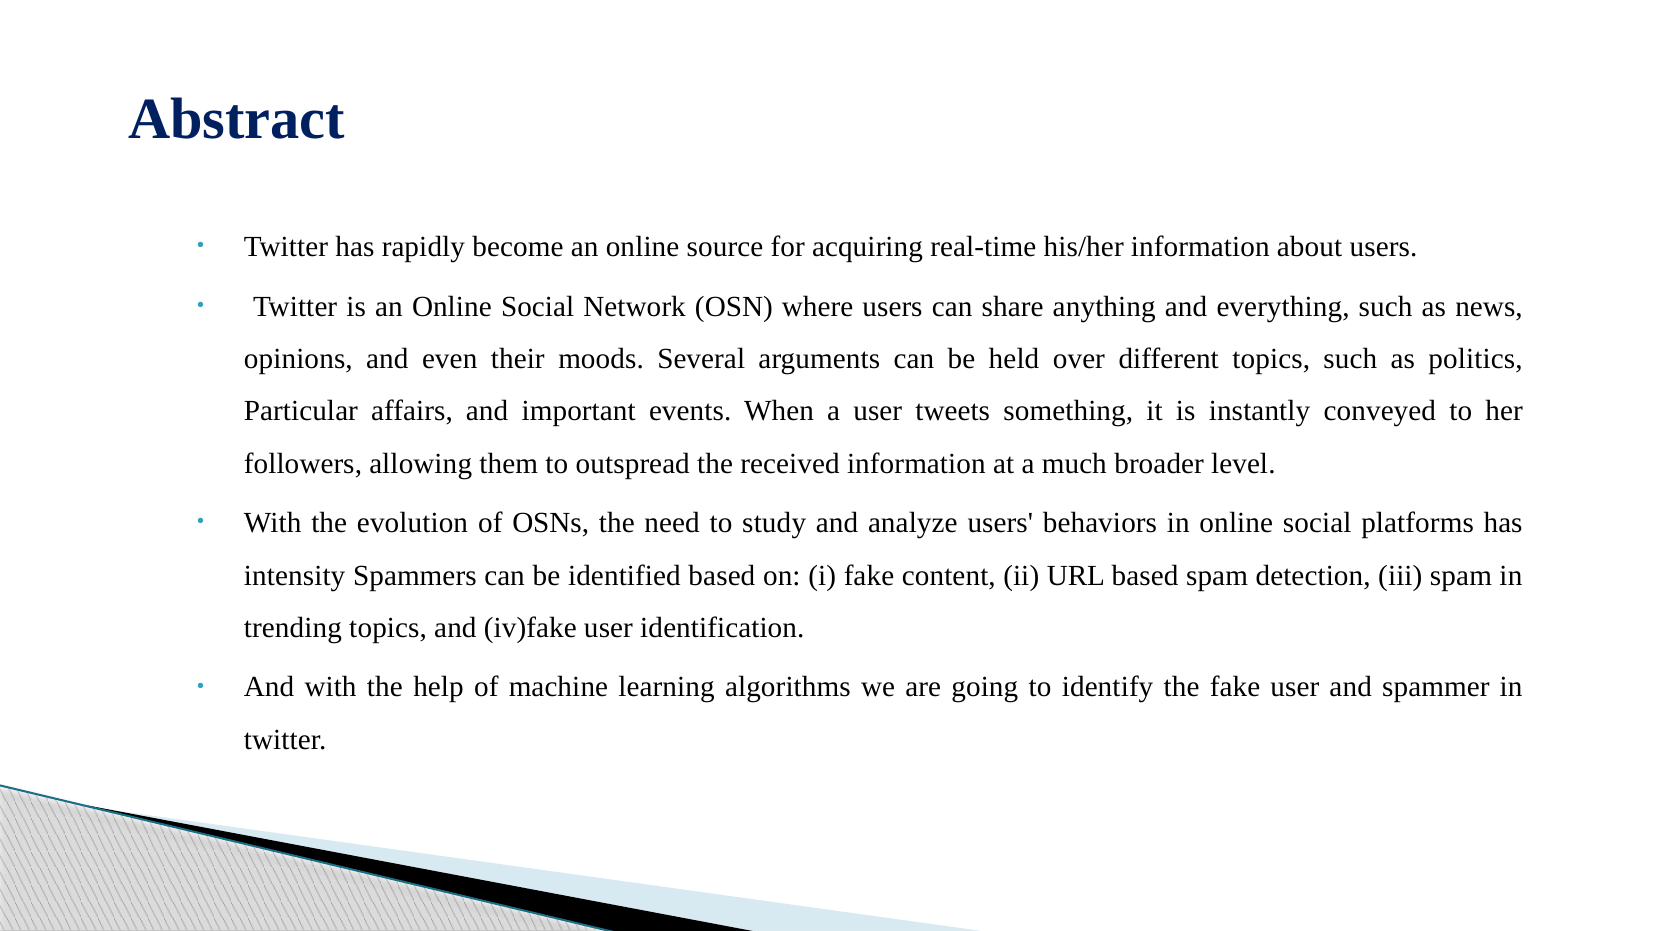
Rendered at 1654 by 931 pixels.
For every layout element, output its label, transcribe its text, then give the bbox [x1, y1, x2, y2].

title Abstract [113, 36, 1489, 193]
list Twitter has rapidly become an online source for acquiring real-time his/her information about users. Twitter is an Online Social Network (OSN) where users can share anything and everything, such as news, opinions, and even their moods. Several arguments can be held over different topics, such as politics, Particular affairs, and important events. When a user tweets something, it is instantly conveyed to her followers, allowing them to outspread the received information at a much broader level. With the evolution of OSNs, the need to study and analyze users' behaviors in online social platforms has intensity Spammers can be identified based on: (i) fake content, (ii) URL based spam detection, (iii) spam in trending topics, and (iv)fake user identification. And with the help of machine learning algorithms we are going to identify the fake user and spammer in twitter. [164, 202, 1540, 757]
